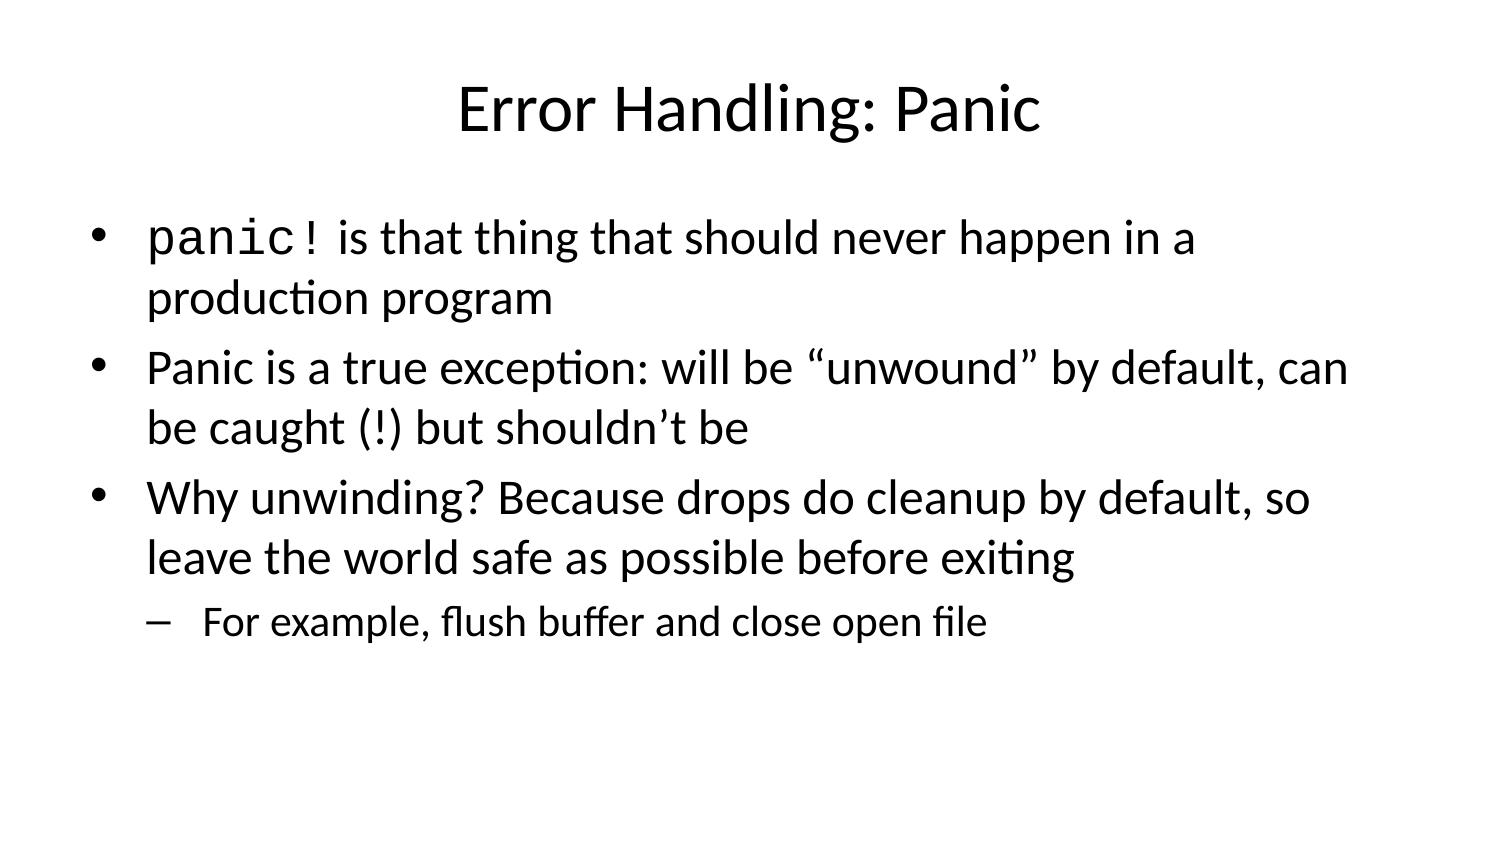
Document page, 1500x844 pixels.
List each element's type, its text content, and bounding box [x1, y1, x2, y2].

list panic! is that thing that should never happen in a production program Panic is a true exception: will be “unwound” by default, can be caught (!) but shouldn’t be Why unwinding? Because drops do cleanup by default, so leave the world safe as possible before exiting For example, flush buffer and close open file [75, 196, 1425, 754]
title Error Handling: Panic [75, 33, 1425, 175]
